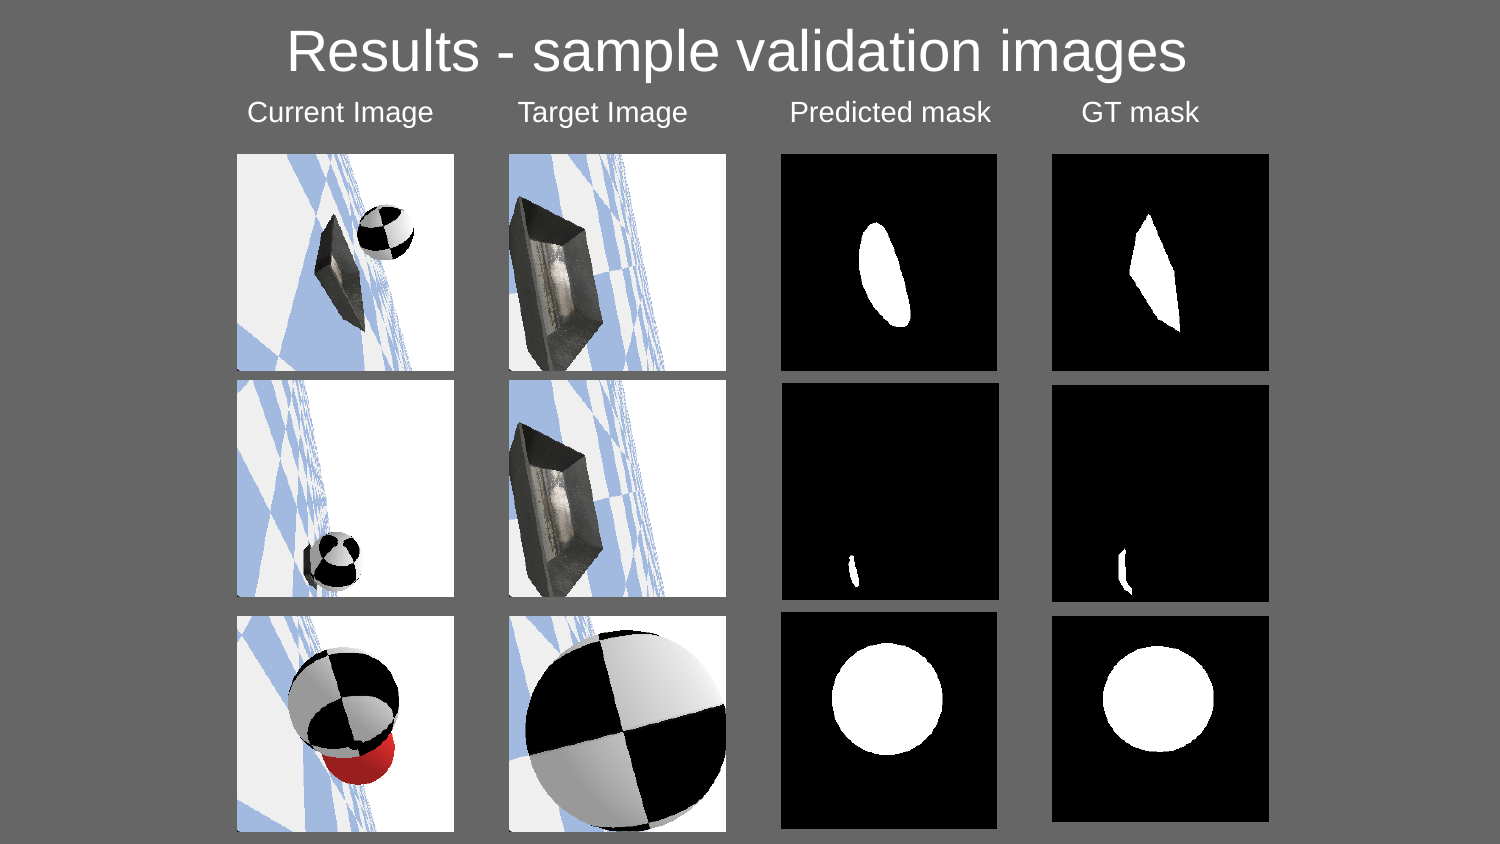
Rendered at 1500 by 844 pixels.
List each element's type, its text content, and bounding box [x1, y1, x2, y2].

text_box Target Image [474, 92, 732, 145]
picture [780, 612, 998, 829]
text_box Predicted mask [762, 92, 1012, 145]
picture [780, 154, 998, 371]
title Results - sample validation images [38, 0, 1437, 92]
picture [237, 615, 454, 833]
text_box GT mask [1012, 92, 1269, 145]
picture [508, 380, 726, 597]
picture [1052, 384, 1269, 602]
picture [237, 154, 454, 371]
picture [782, 383, 999, 600]
picture [508, 154, 726, 371]
picture [237, 380, 454, 597]
text_box Current Image [212, 92, 469, 145]
picture [508, 615, 726, 833]
picture [1052, 615, 1269, 822]
picture [1052, 154, 1269, 371]
